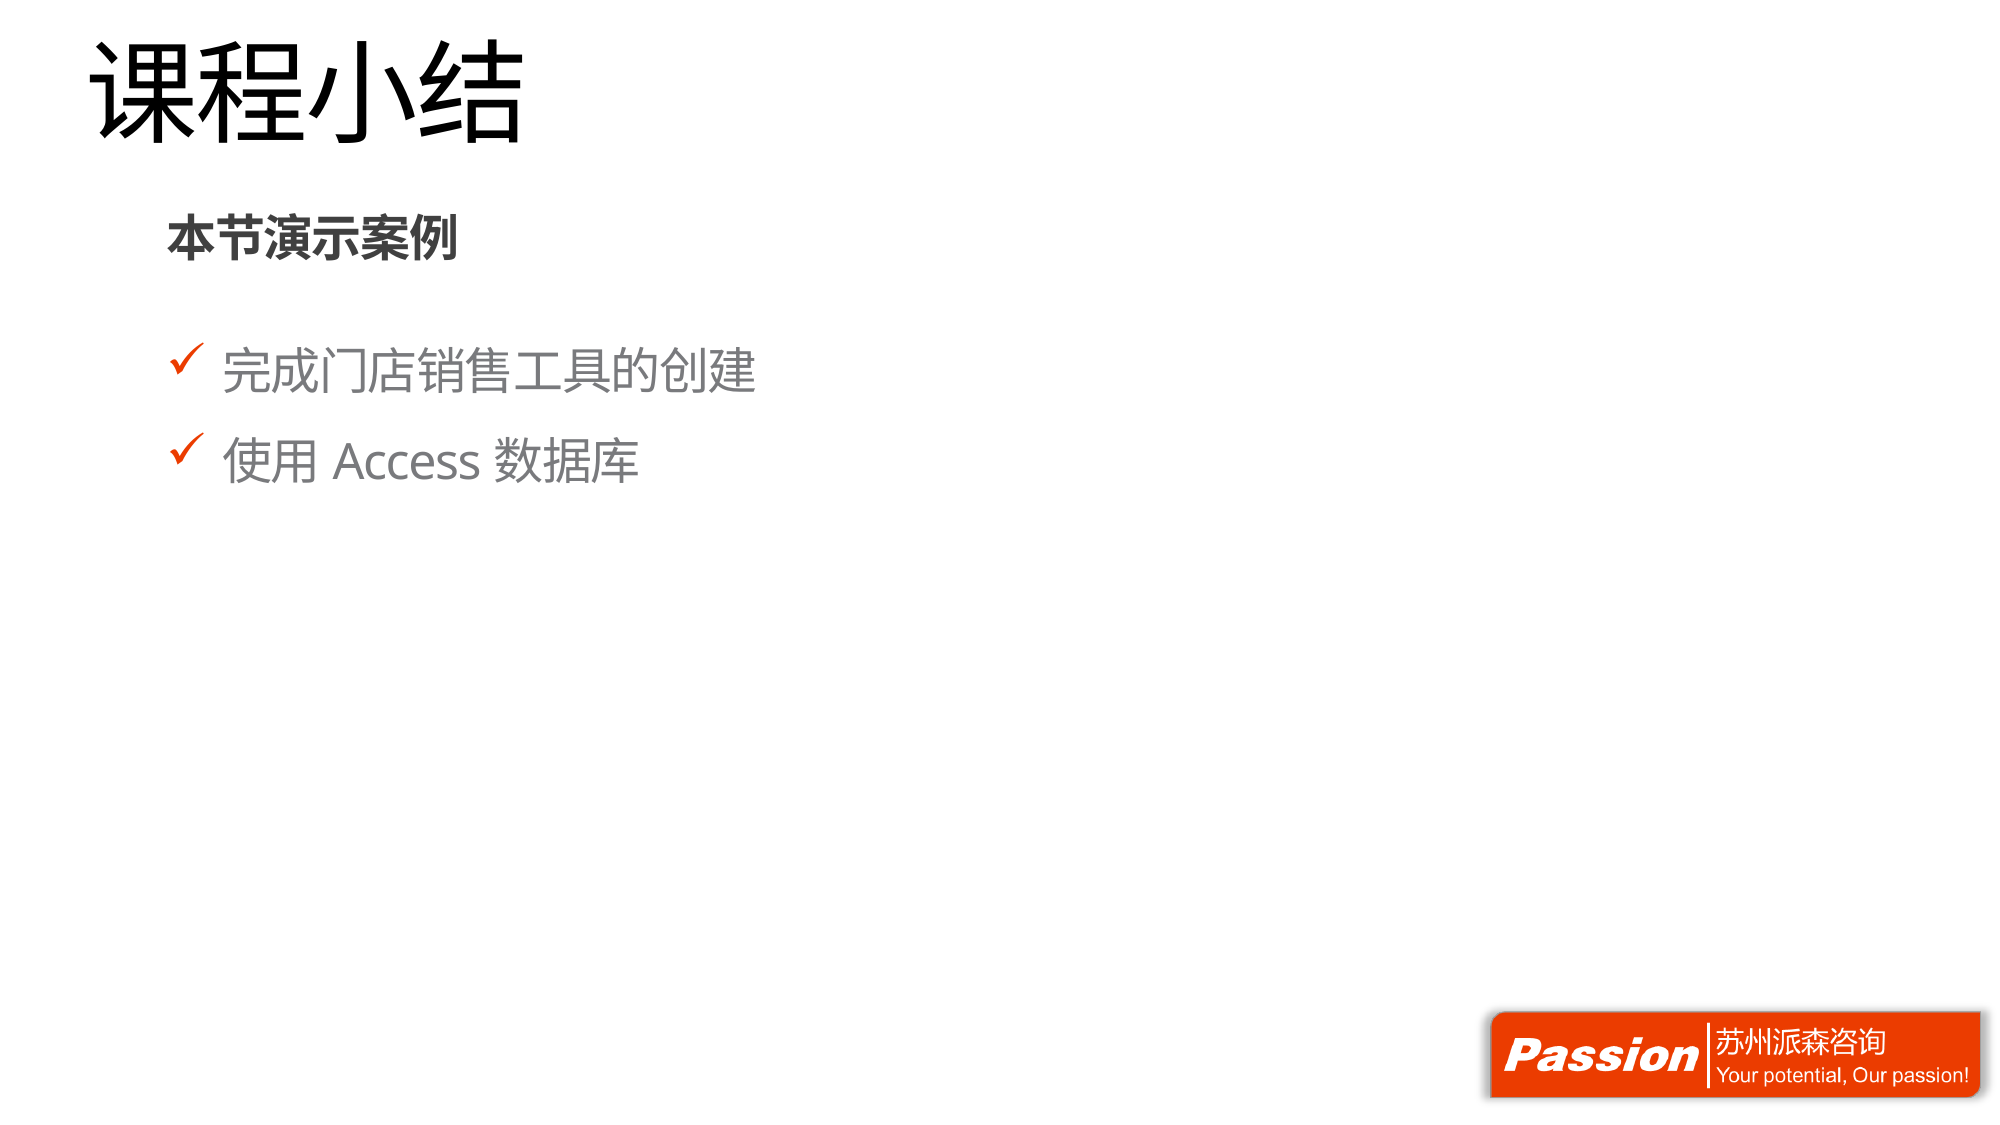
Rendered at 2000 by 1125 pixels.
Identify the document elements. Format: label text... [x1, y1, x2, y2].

picture [1471, 998, 2000, 1111]
title 课程小结 [85, 37, 1914, 161]
text_box 本节演示案例 [166, 206, 460, 267]
text_box 完成门店销售工具的创建 使用Access数据库 [165, 309, 1809, 1009]
